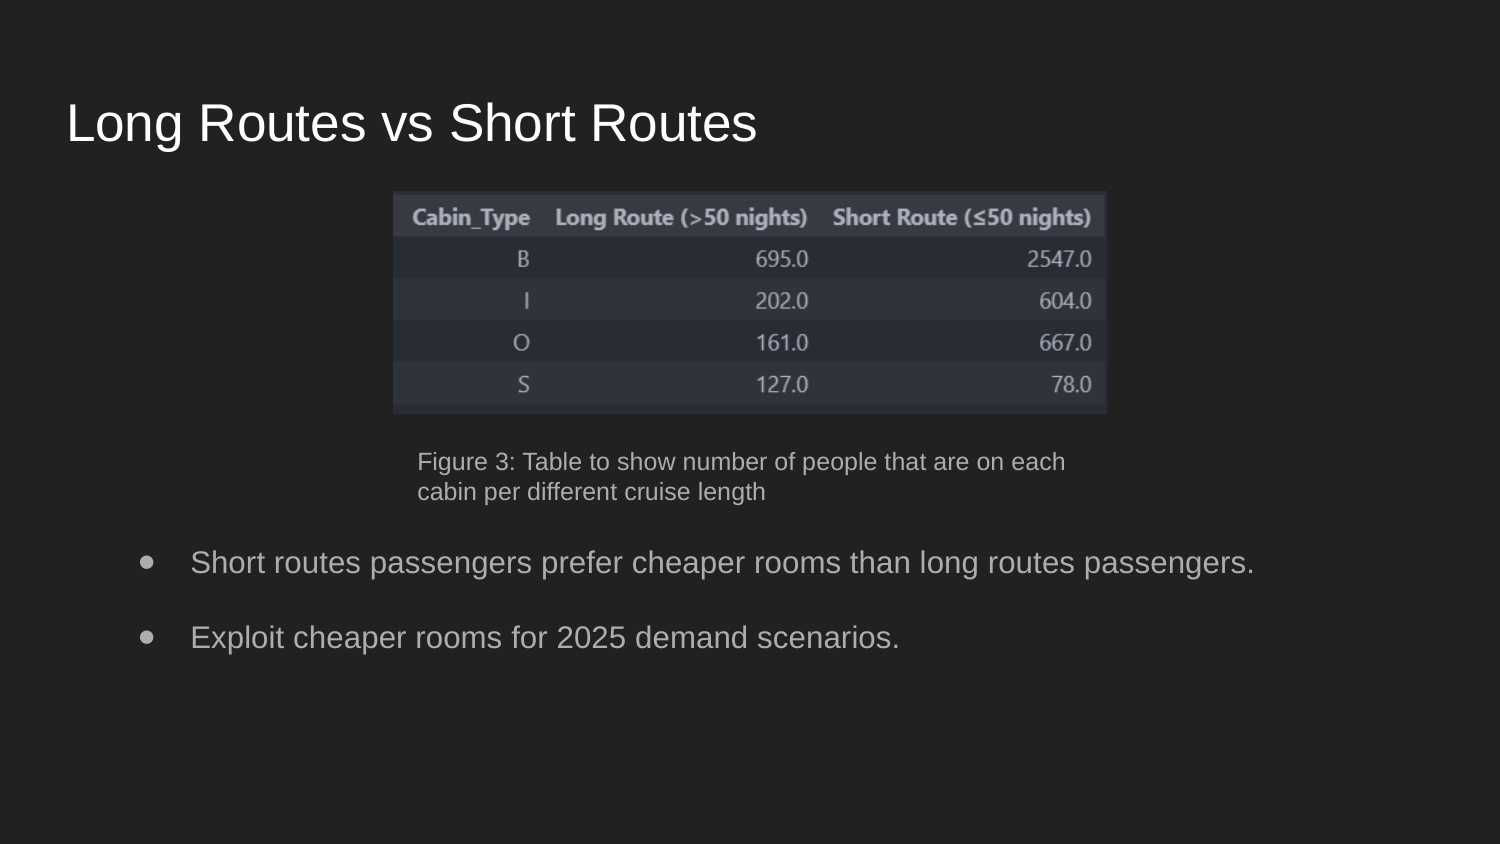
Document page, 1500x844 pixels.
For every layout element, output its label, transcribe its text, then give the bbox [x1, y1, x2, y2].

text_box Short routes passengers prefer cheaper rooms than long routes passengers. Exploit cheaper rooms for 2025 demand scenarios. [100, 527, 1436, 696]
text_box Figure 3: Table to show number of people that are on each cabin per different cruise length [402, 430, 1134, 521]
title Long Routes vs Short Routes [51, 72, 1449, 167]
picture [392, 191, 1107, 414]
